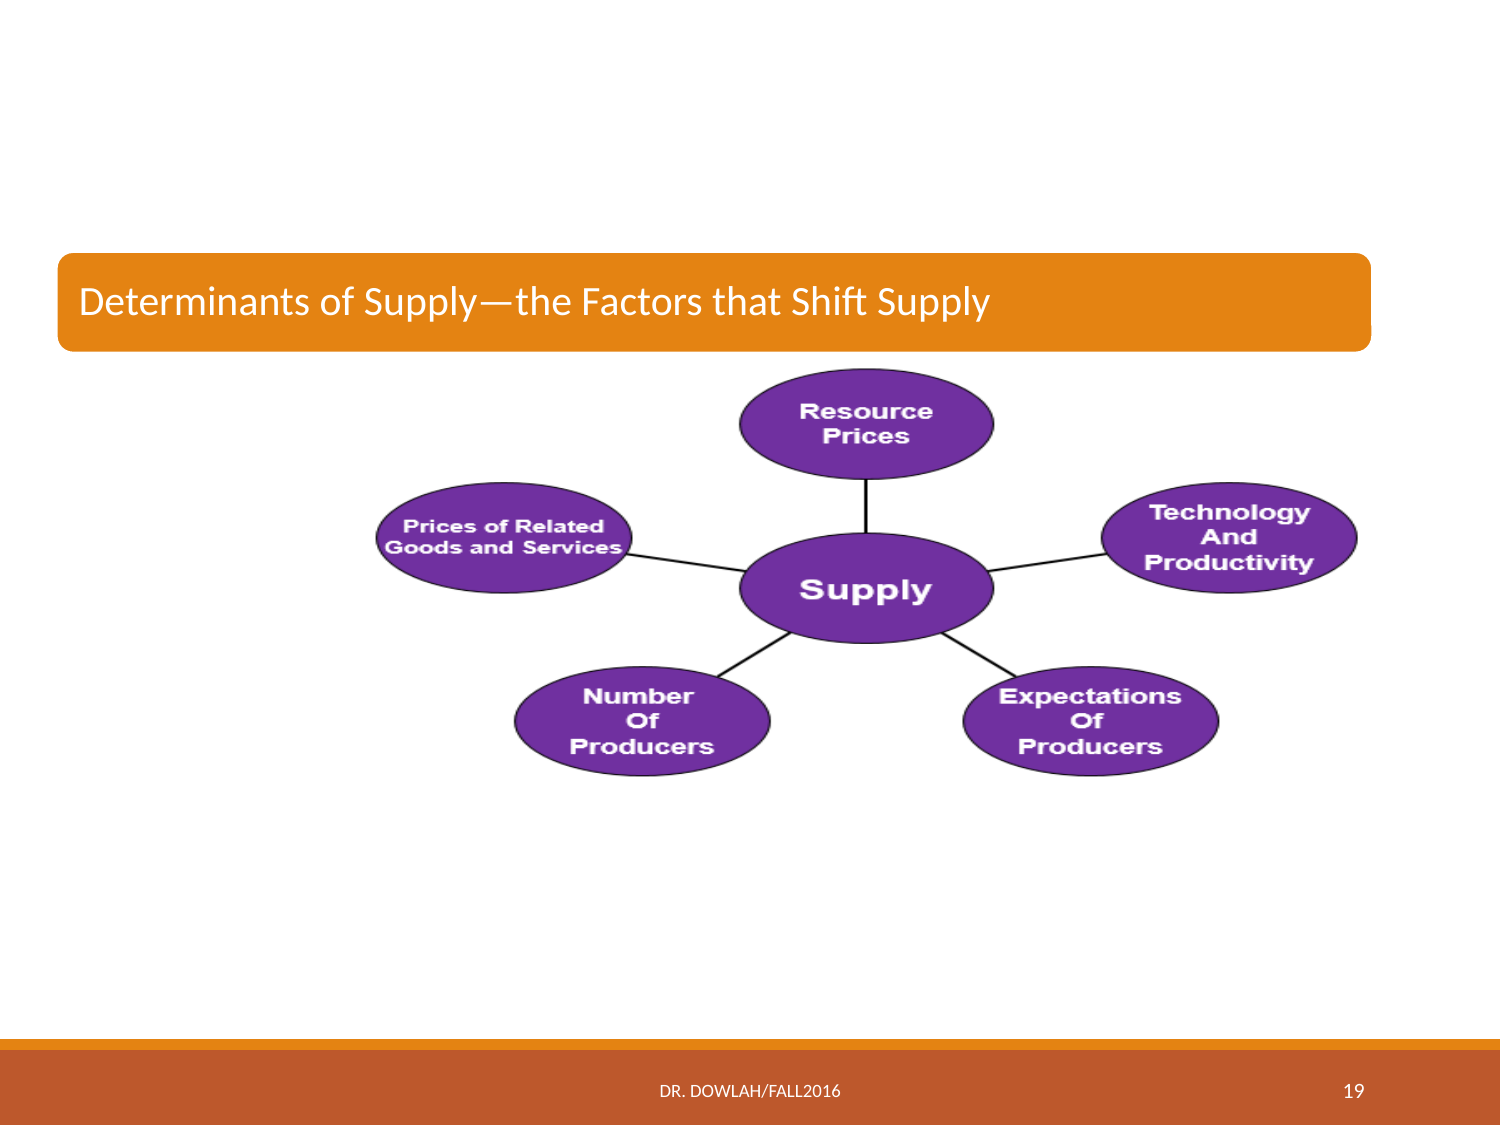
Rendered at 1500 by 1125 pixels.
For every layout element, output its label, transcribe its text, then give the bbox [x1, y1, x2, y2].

slide_number 19 [1218, 1059, 1380, 1120]
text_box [55, 249, 1374, 355]
footer Dr. Dowlah/Fall2016 [453, 1059, 1047, 1120]
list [346, 357, 1414, 788]
